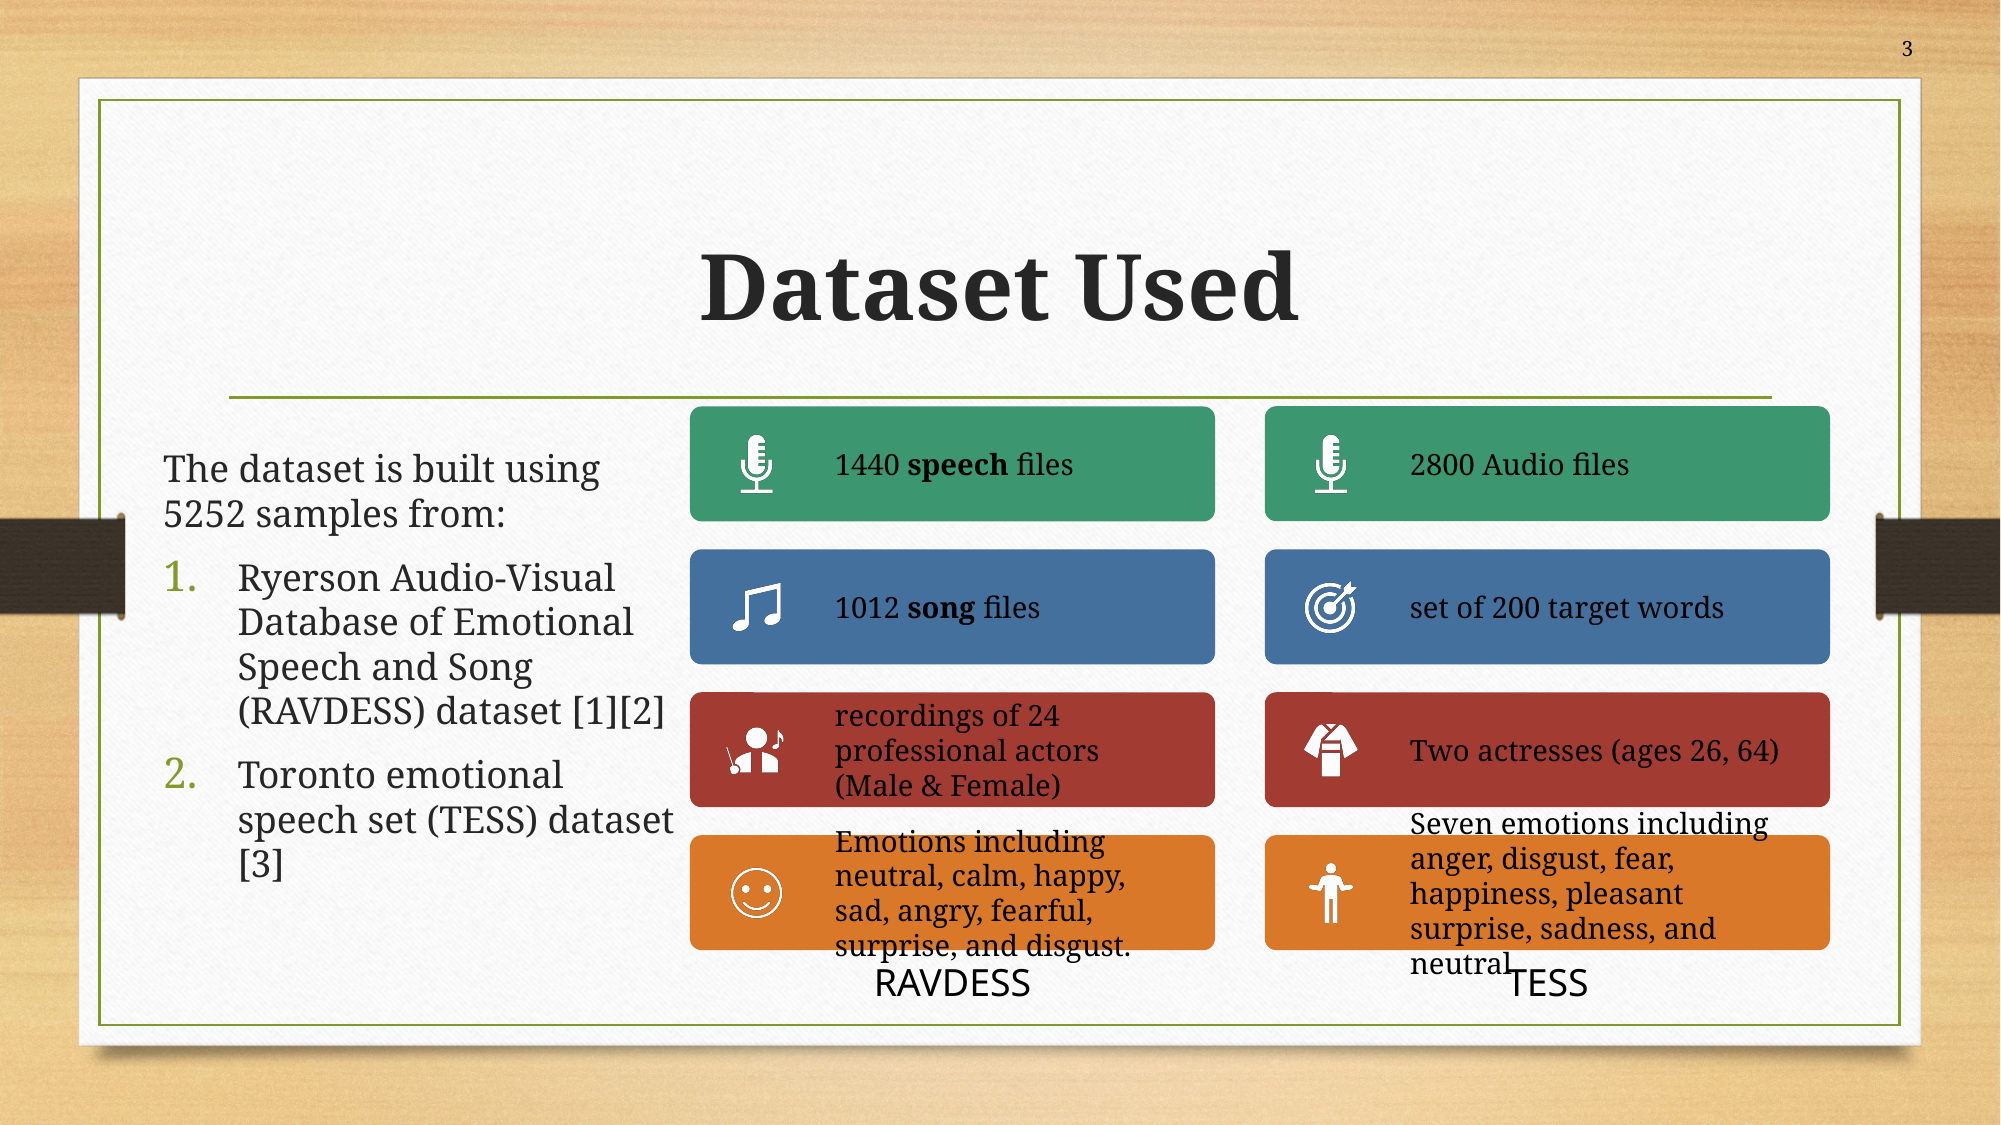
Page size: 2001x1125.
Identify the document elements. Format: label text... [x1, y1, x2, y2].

text_box RAVDESS [856, 951, 1050, 1012]
picture [0, 0, 2001, 1125]
list The dataset is built using 5252 samples from: Ryerson Audio-Visual Database of Emotional Speech and Song (RAVDESS) dataset [1][2] Toronto emotional speech set (TESS) dataset [3] [148, 438, 689, 894]
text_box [1264, 405, 1831, 951]
text_box TESS [1487, 951, 1607, 1012]
title Dataset Used [212, 176, 1788, 391]
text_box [689, 405, 1216, 951]
